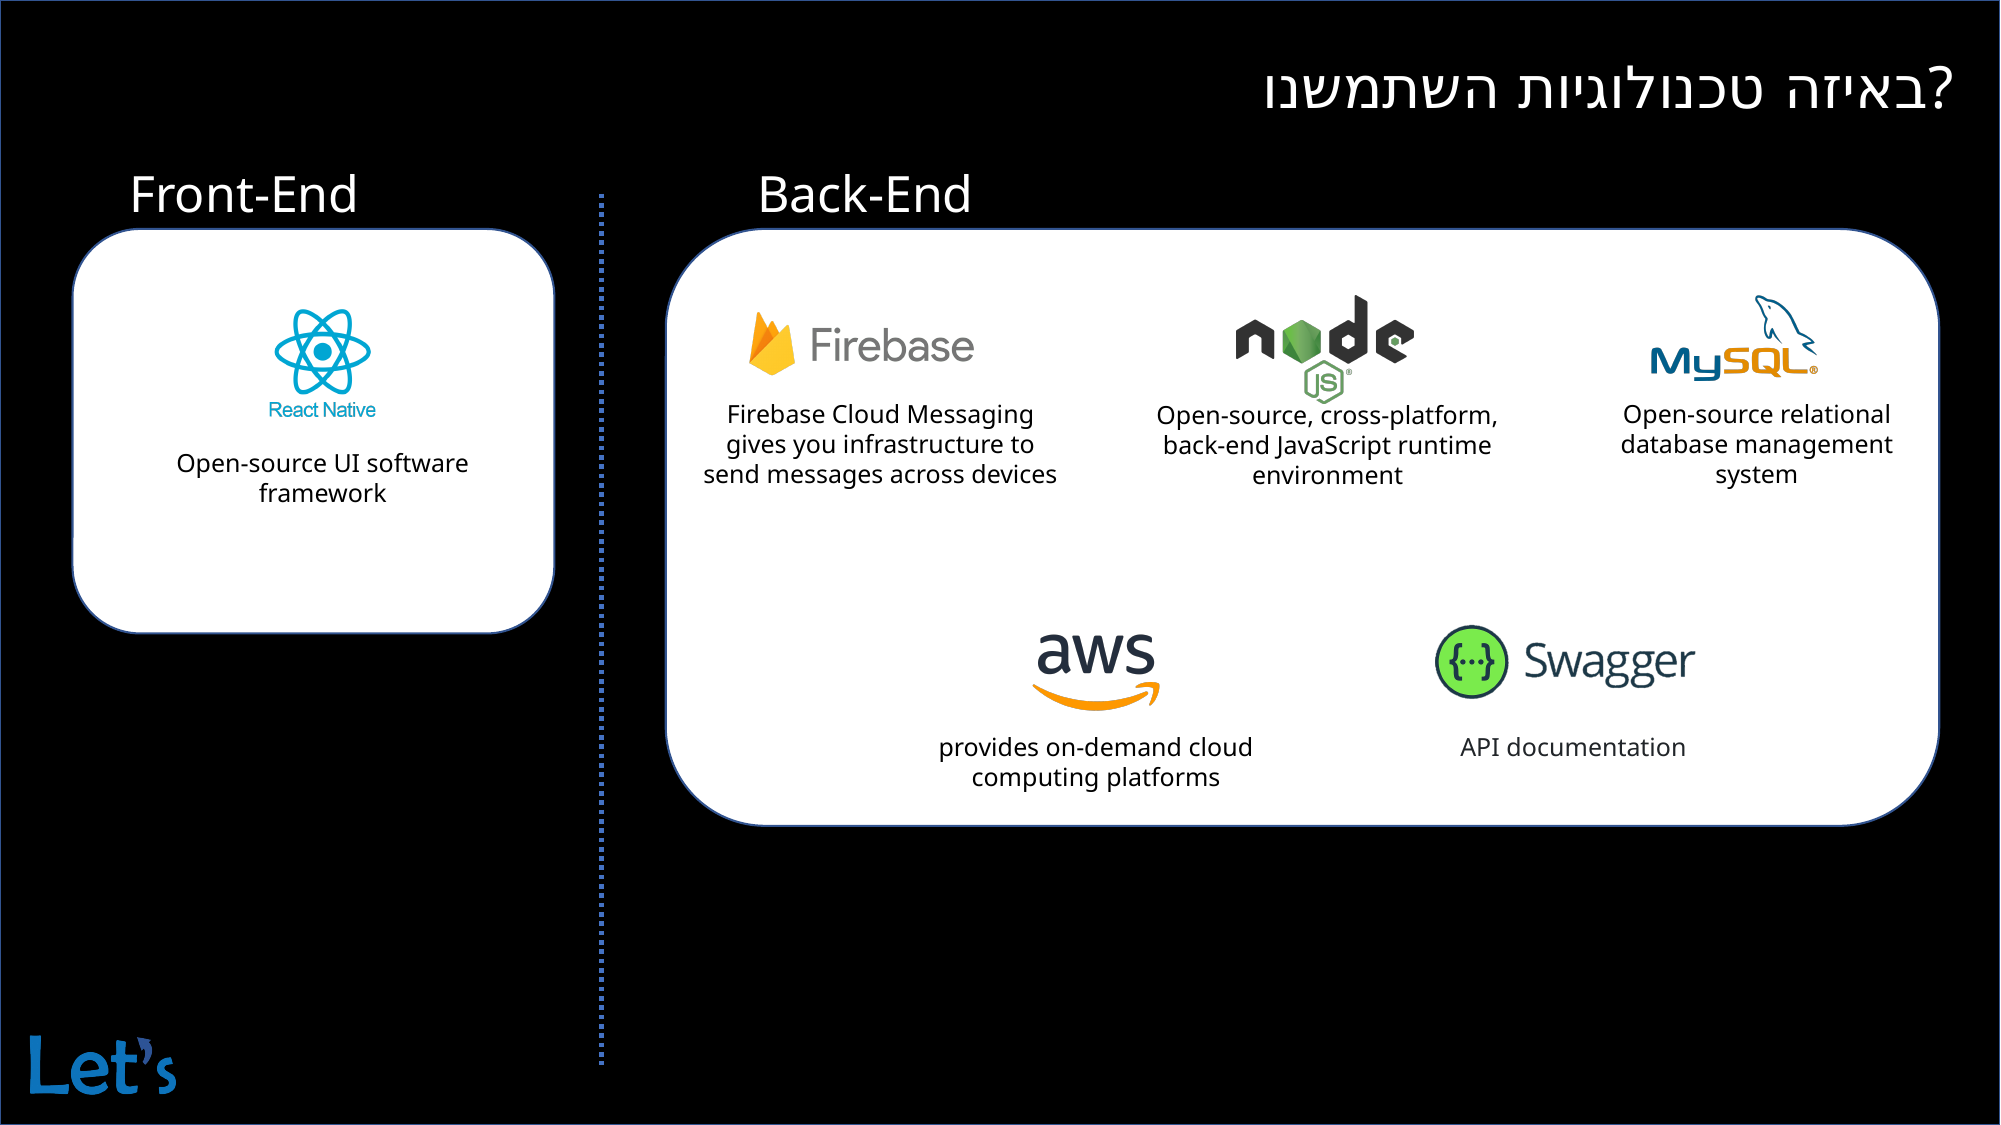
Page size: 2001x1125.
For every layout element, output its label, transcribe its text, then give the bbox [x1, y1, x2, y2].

text_box באיזה טכנולוגיות השתמשנו? [1201, 42, 1969, 128]
text_box provides on-demand cloud computing platforms [889, 724, 1303, 800]
text_box Open-source UI software framework [149, 440, 496, 545]
text_box API documentation [1121, 724, 2000, 770]
picture [1435, 624, 1706, 701]
picture [738, 306, 985, 381]
text_box Back-End [742, 154, 1020, 230]
text_box Open-source relational database management system [1570, 391, 1944, 526]
picture [1651, 295, 1818, 381]
text_box [71, 227, 556, 635]
text_box Firebase Cloud Messaging gives you infrastructure to send messages across devices [681, 391, 1080, 526]
picture [21, 1033, 184, 1098]
text_box Front-End [114, 154, 392, 230]
text_box [664, 227, 1941, 827]
picture [1236, 295, 1414, 404]
picture [233, 306, 412, 423]
text_box Open-source, cross-platform, back-end JavaScript runtime environment [1121, 392, 1534, 527]
text_box [0, 0, 2000, 1125]
picture [1032, 634, 1160, 711]
